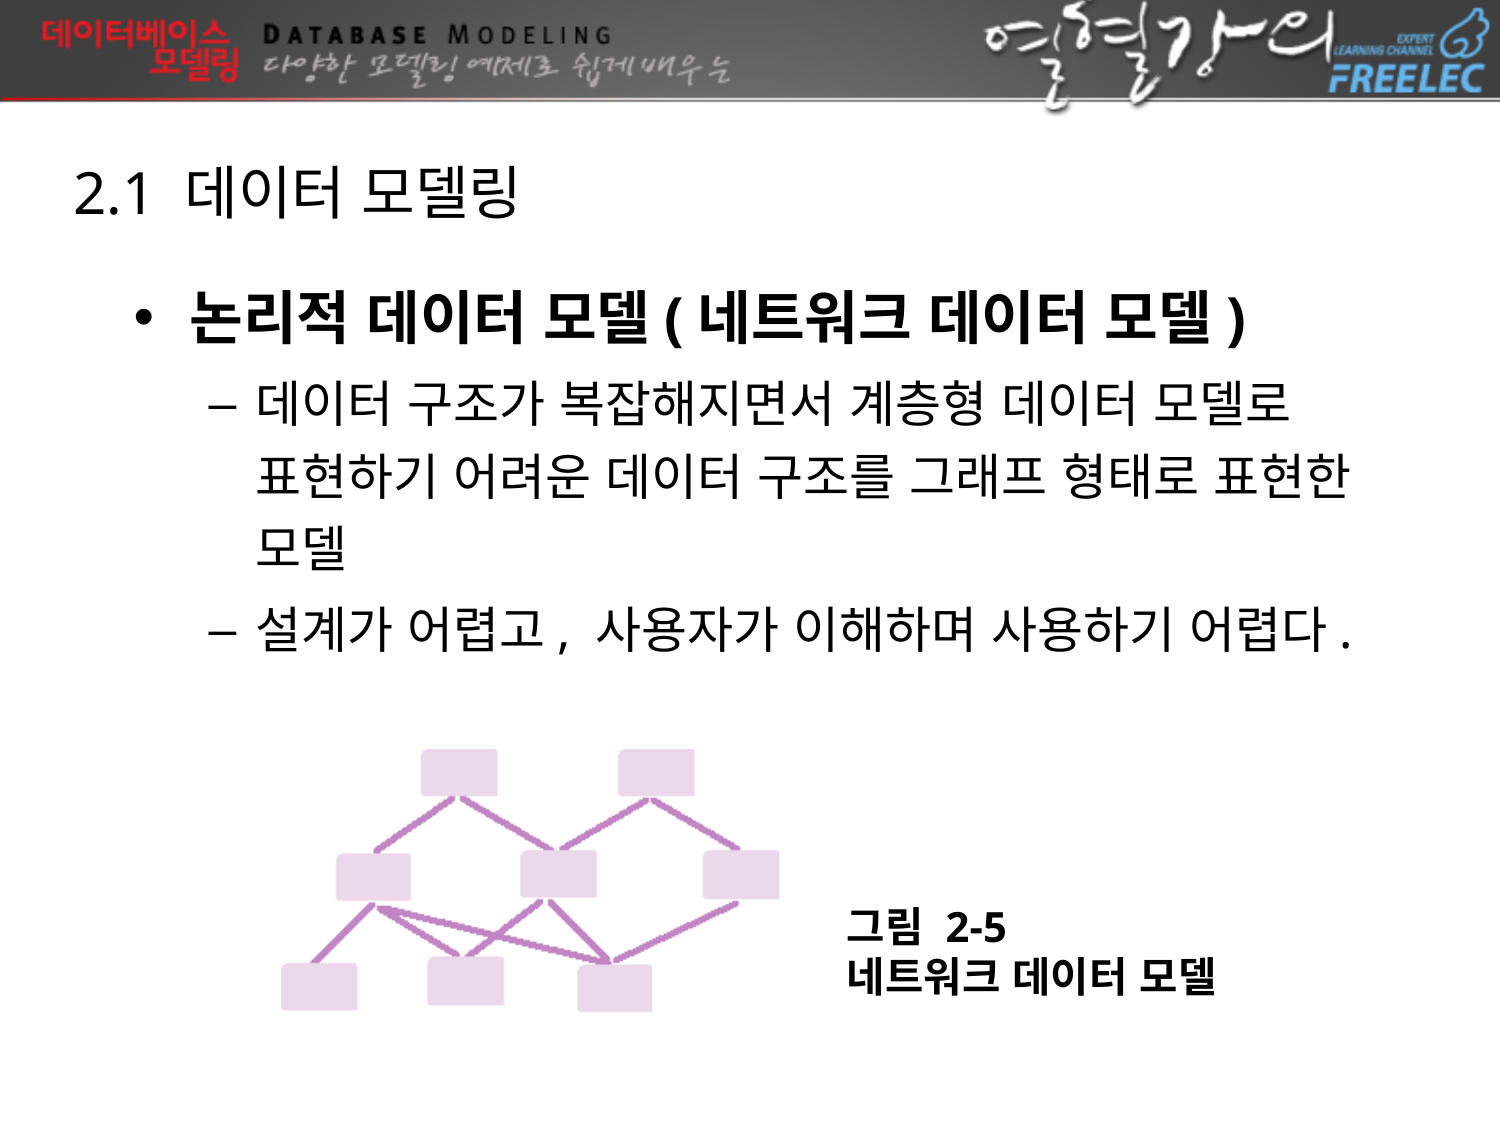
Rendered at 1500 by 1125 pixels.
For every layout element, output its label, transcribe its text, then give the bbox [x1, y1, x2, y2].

picture [0, 0, 1500, 1125]
text_box 논리적 데이터 모델(네트워크 데이터 모델) 데이터 구조가 복잡해지면서 계층형 데이터 모델로 표현하기 어려운 데이터 구조를 그래프 형태로 표현한 모델 설계가 어렵고, 사용자가 이해하며 사용하기 어렵다. [118, 259, 1465, 667]
text_box 2.1 데이터 모델링 [58, 148, 537, 234]
text_box 그림 2-5 네트워크 데이터 모델 [832, 925, 1011, 977]
